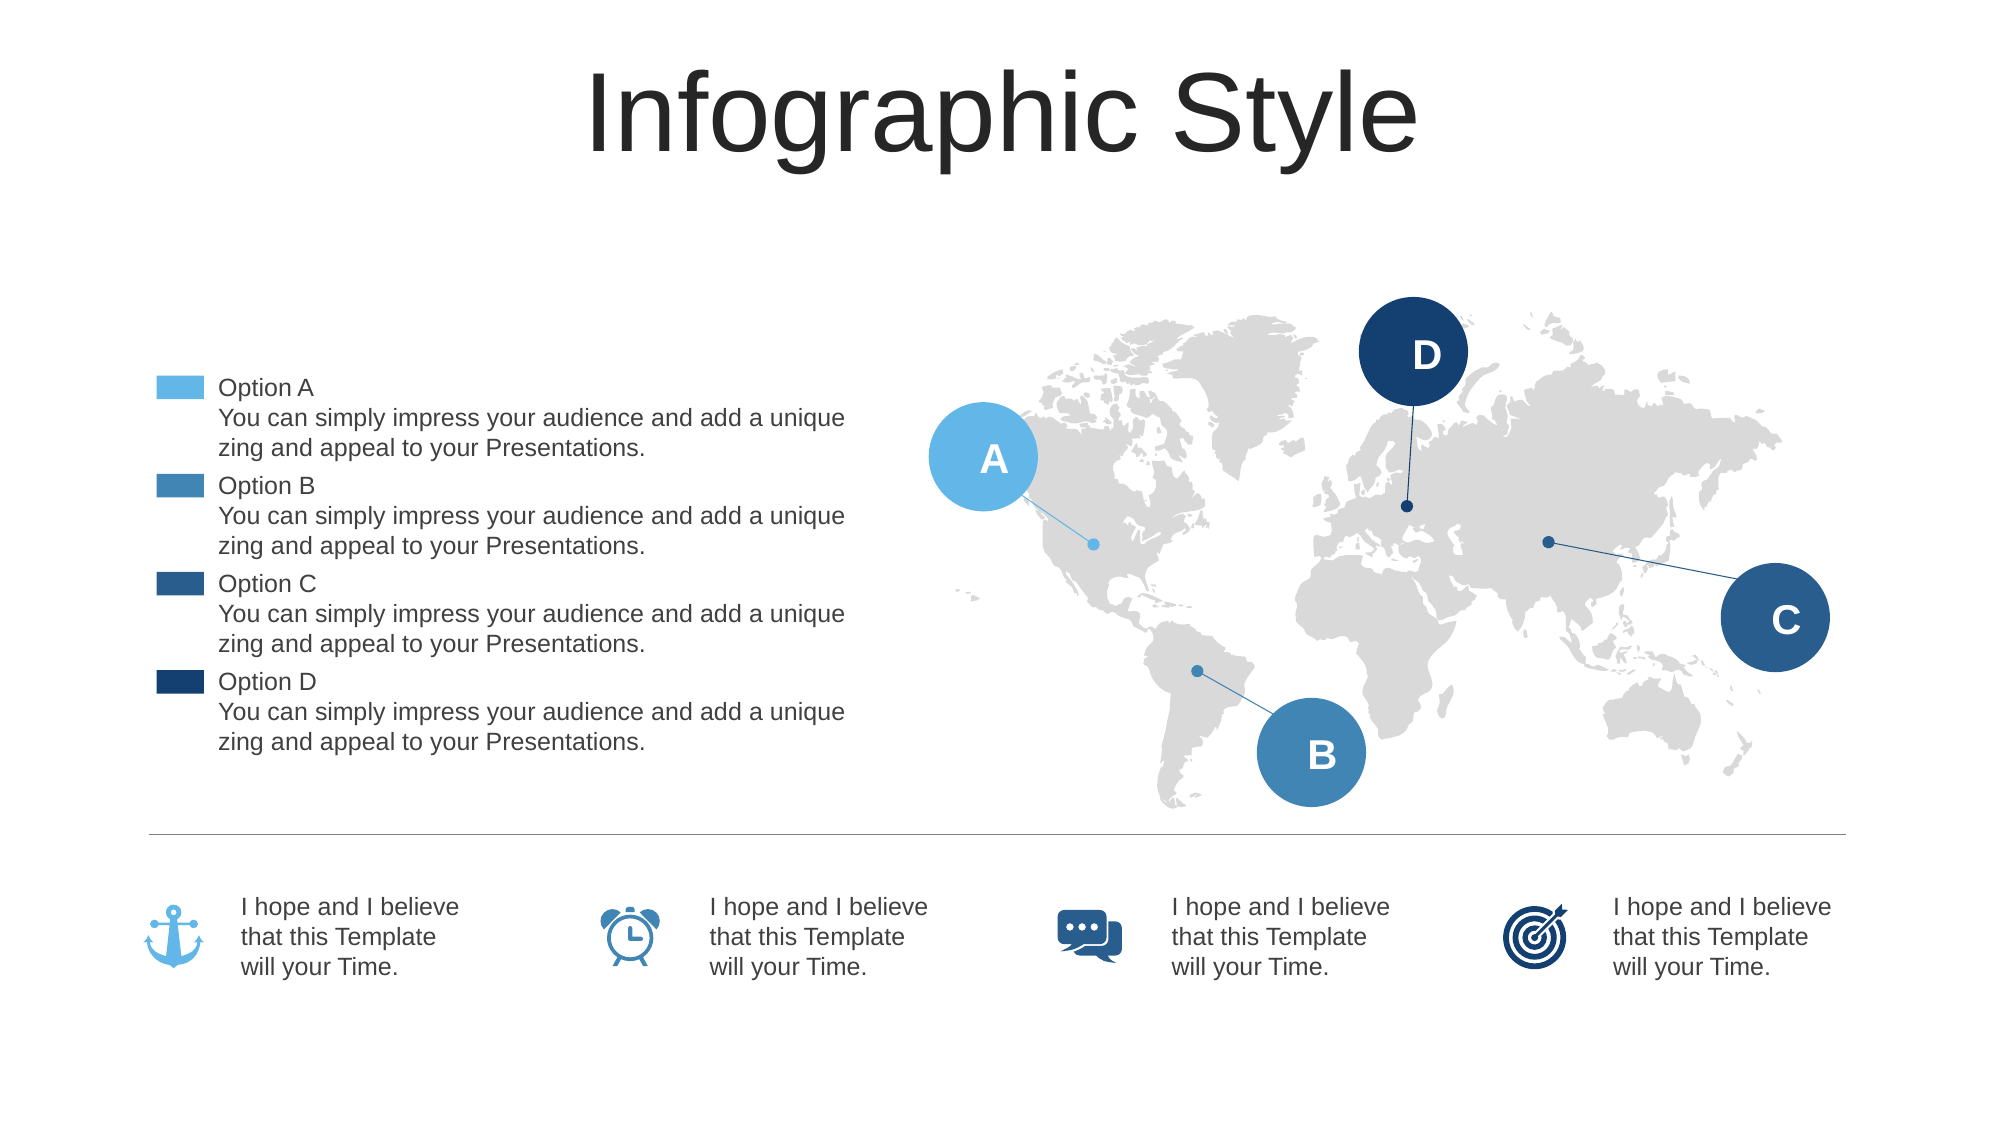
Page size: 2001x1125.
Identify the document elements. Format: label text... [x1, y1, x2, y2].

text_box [1548, 542, 1830, 673]
text_box I hope and I believe that this Template will your Time. [1156, 883, 1417, 989]
text_box [1502, 901, 1571, 971]
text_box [928, 402, 1094, 545]
list Infographic Style [53, 55, 1952, 175]
text_box [140, 903, 207, 970]
text_box I hope and I believe that this Template will your Time. [1598, 883, 1858, 989]
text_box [1197, 671, 1367, 807]
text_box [156, 363, 864, 765]
text_box [1056, 908, 1123, 965]
text_box I hope and I believe that this Template will your Time. [226, 883, 486, 989]
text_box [1358, 296, 1469, 507]
text_box I hope and I believe that this Template will your Time. [694, 883, 954, 989]
text_box [599, 905, 661, 968]
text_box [935, 311, 1782, 809]
